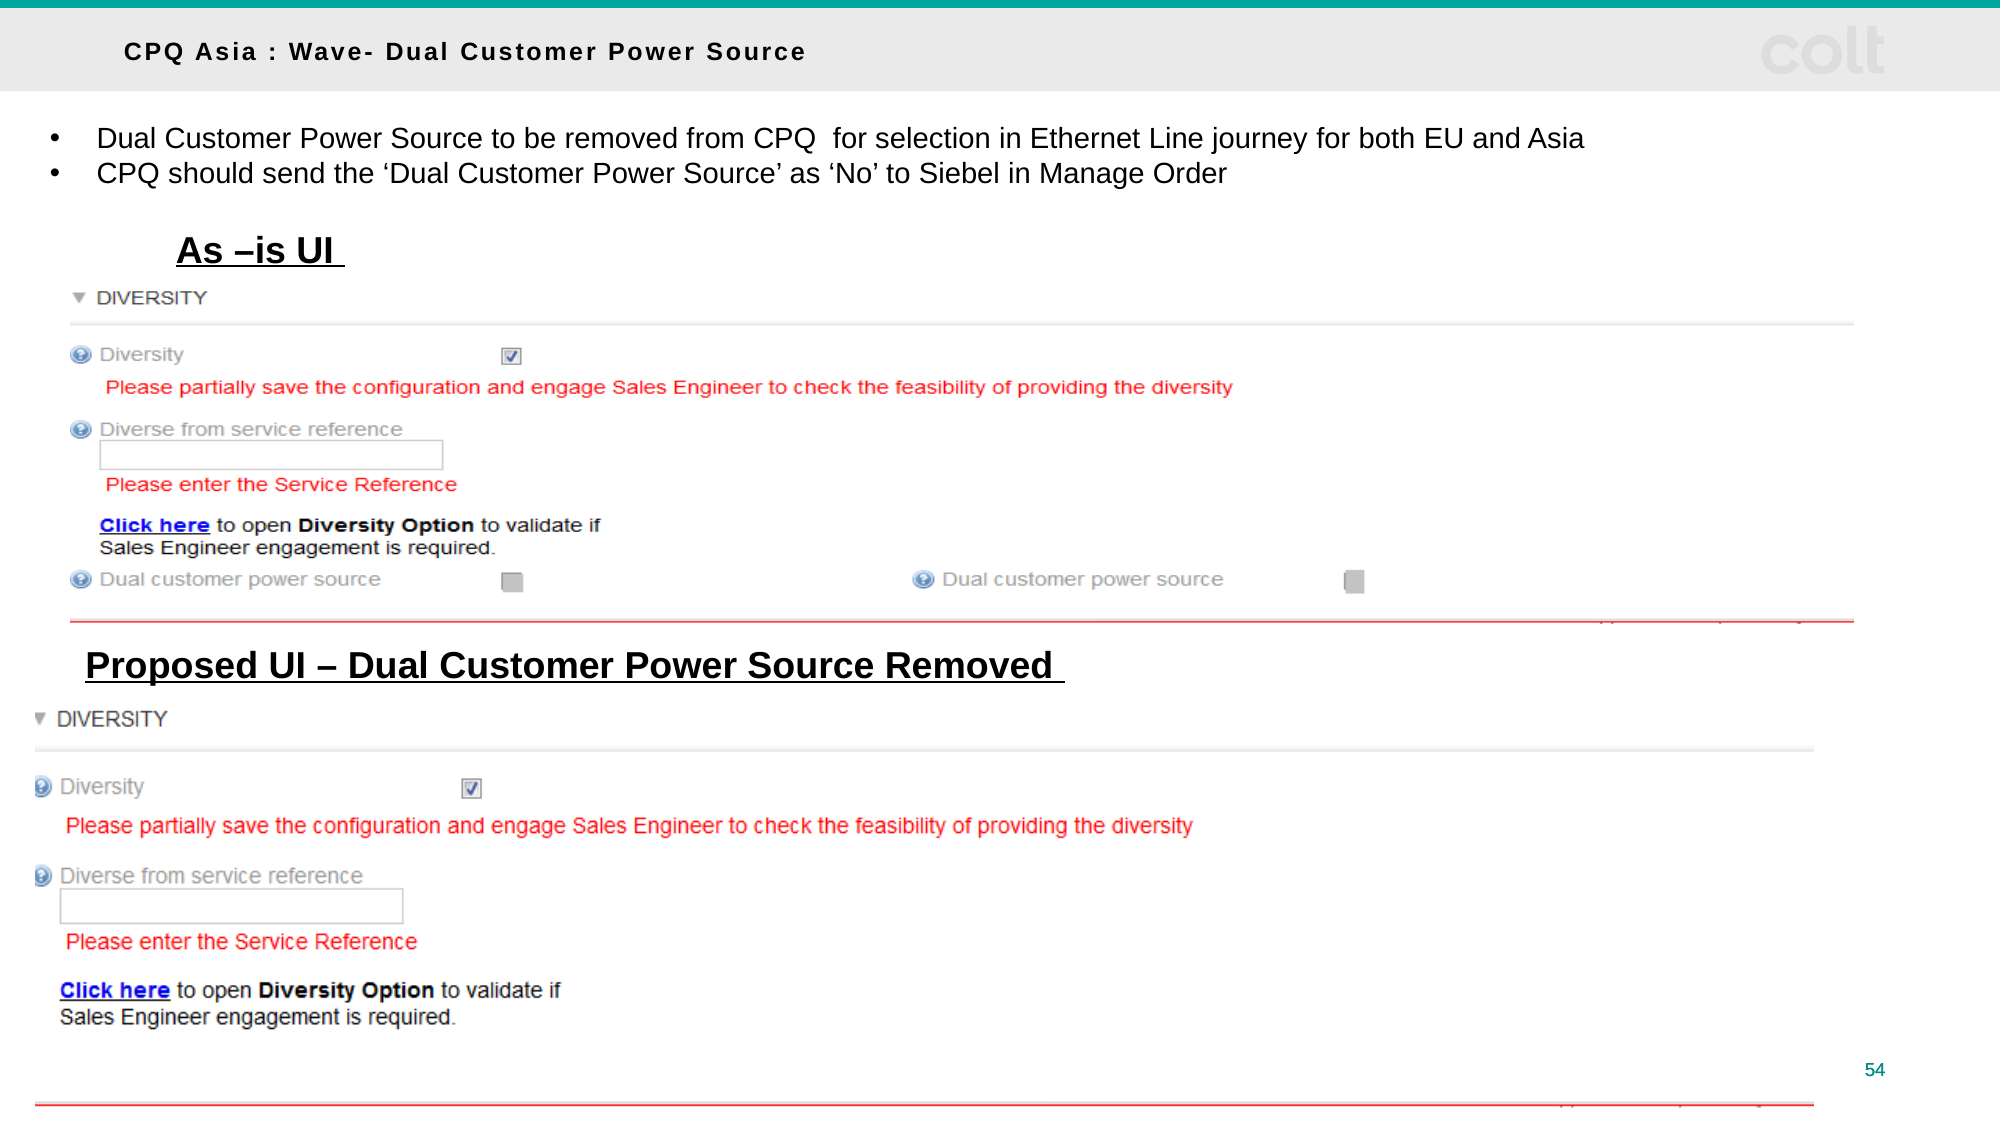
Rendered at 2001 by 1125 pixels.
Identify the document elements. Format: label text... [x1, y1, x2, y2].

picture [70, 272, 1854, 624]
text_box Dual Customer Power Source to be removed from CPQ for selection in Ethernet Line journey for both EU and Asia CPQ should send the ‘Dual Customer Power Source’ as ‘No’ to Siebel in Manage Order [35, 112, 1904, 197]
text_box 54 [1821, 1059, 1886, 1080]
title CPQ Asia : Wave- Dual Customer Power Source [0, 8, 2000, 92]
picture [34, 694, 1814, 1111]
text_box As –is UI [161, 218, 506, 272]
text_box Proposed UI – Dual Customer Power Source Removed [70, 633, 1411, 693]
